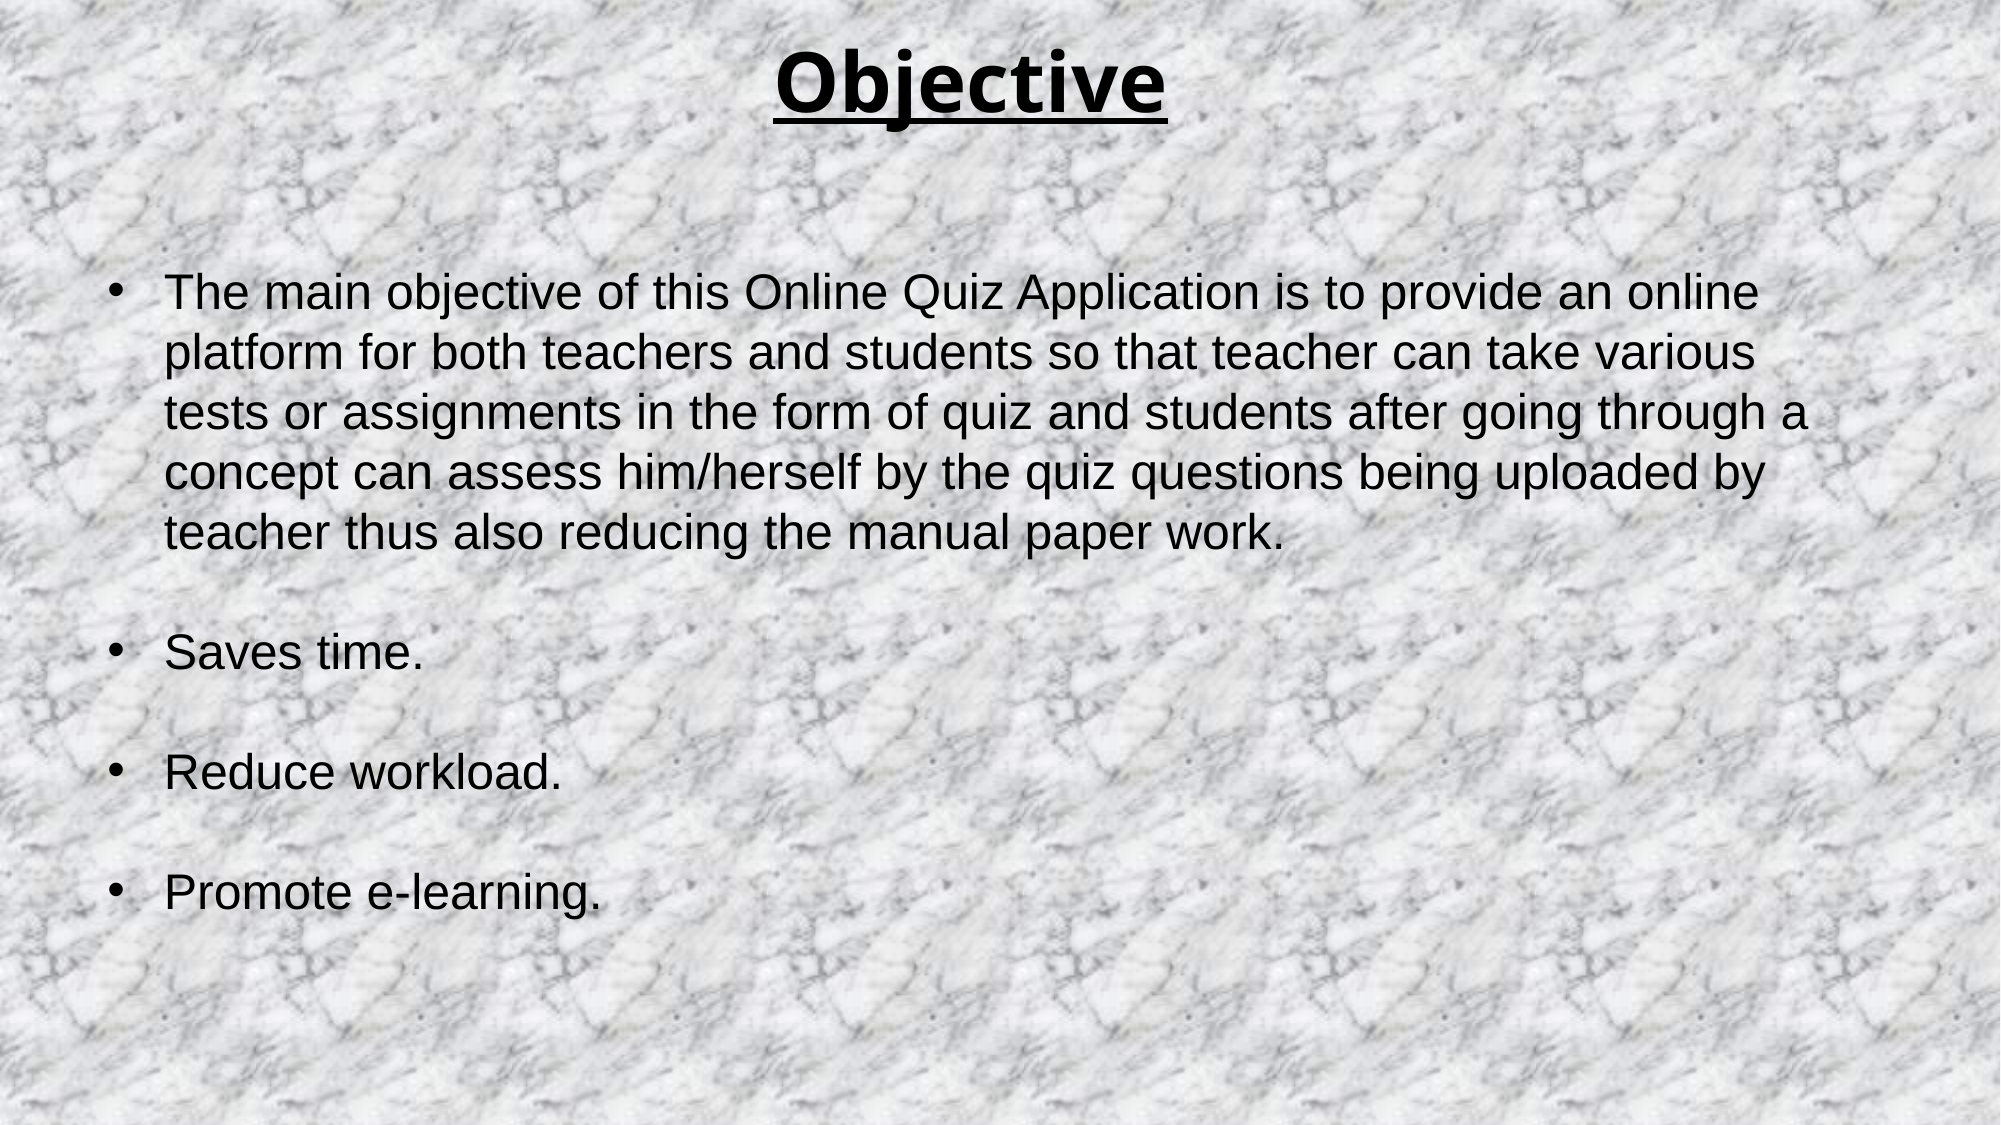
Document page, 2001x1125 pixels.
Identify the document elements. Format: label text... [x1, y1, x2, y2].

text_box Objective [607, 21, 1334, 137]
text_box The main objective of this Online Quiz Application is to provide an online platform for both teachers and students so that teacher can take various tests or assignments in the form of quiz and students after going through a concept can assess him/herself by the quiz questions being uploaded by teacher thus also reducing the manual paper work. Saves time. Reduce workload. Promote e-learning. [92, 251, 1874, 987]
picture [0, 0, 2001, 1125]
